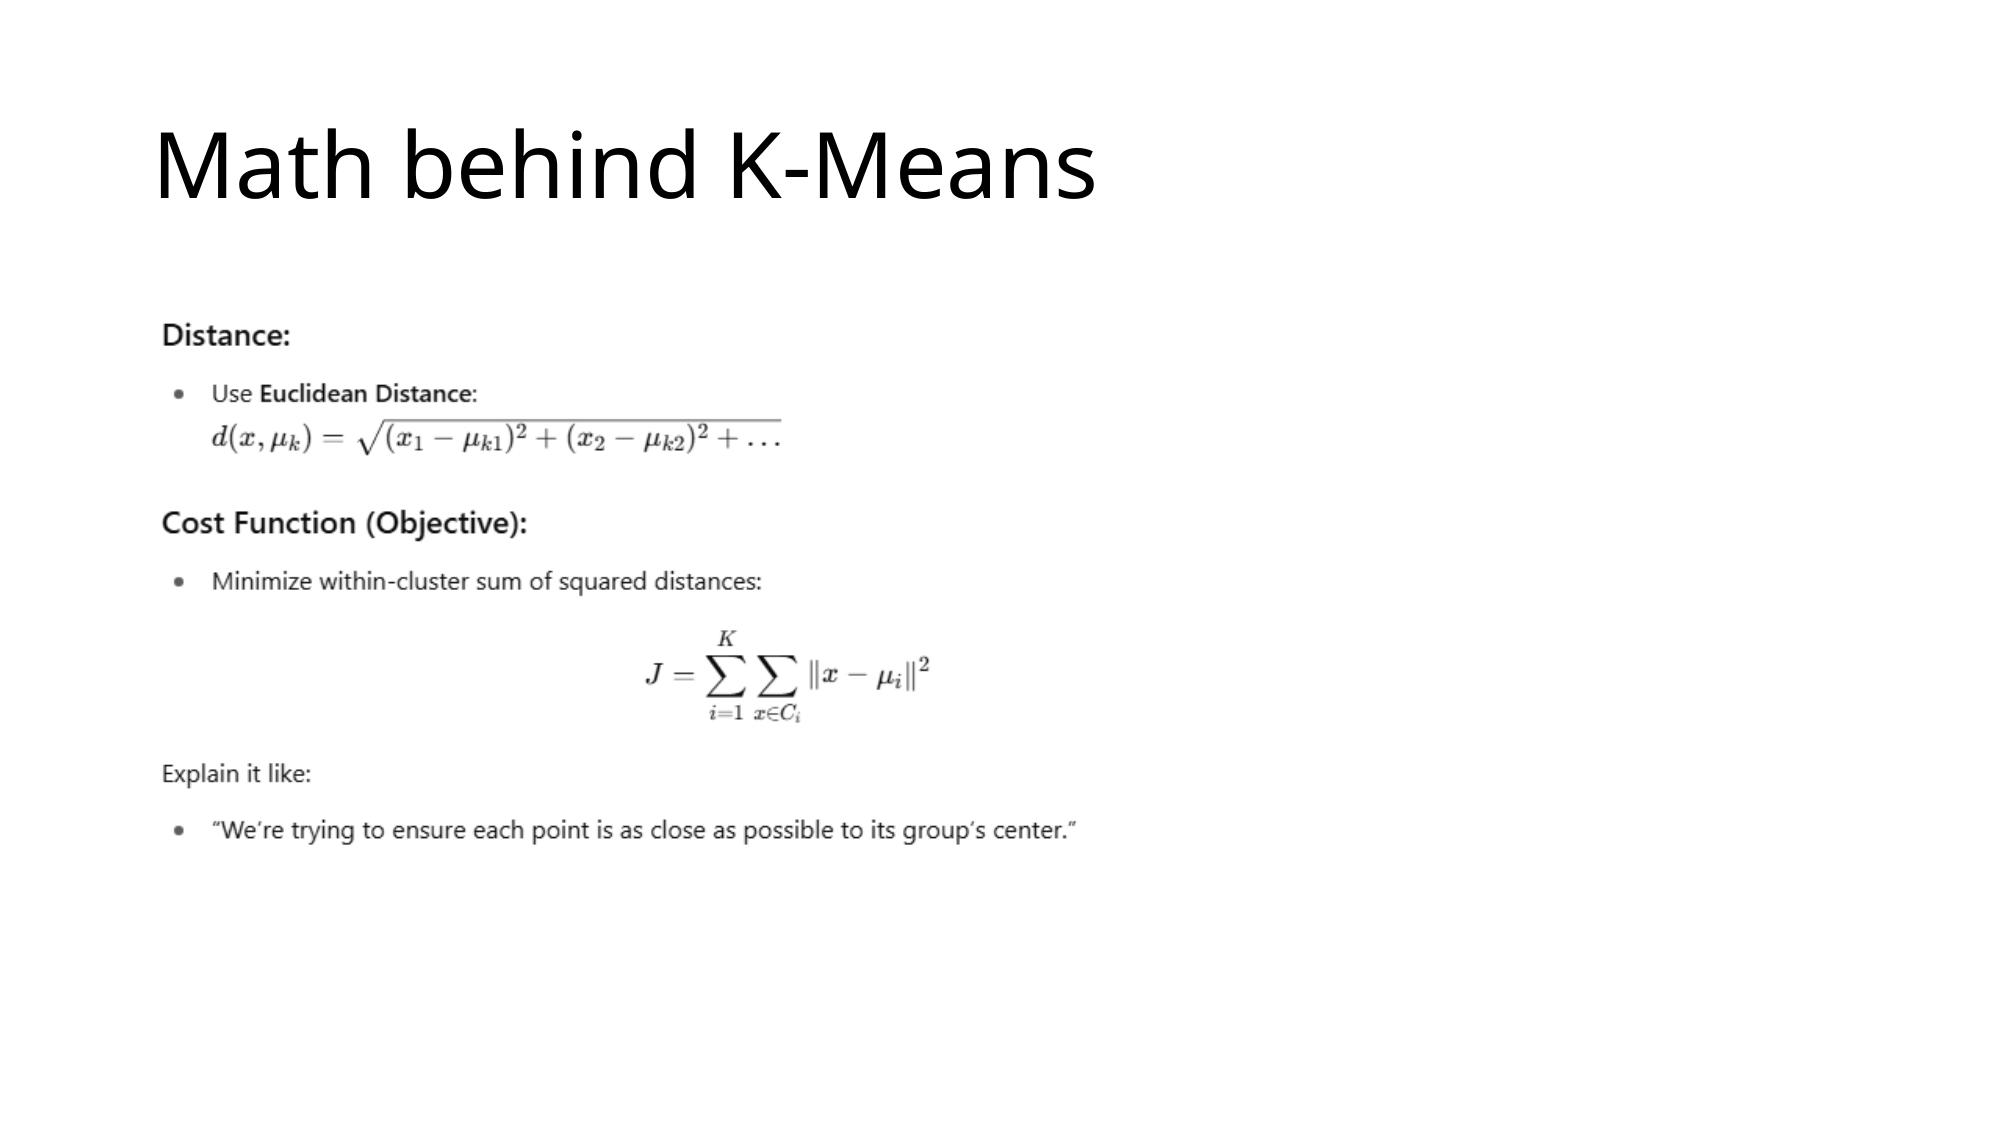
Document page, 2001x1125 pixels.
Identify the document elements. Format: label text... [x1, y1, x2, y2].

title Math behind K-Means [137, 59, 1863, 278]
picture [153, 298, 1107, 885]
